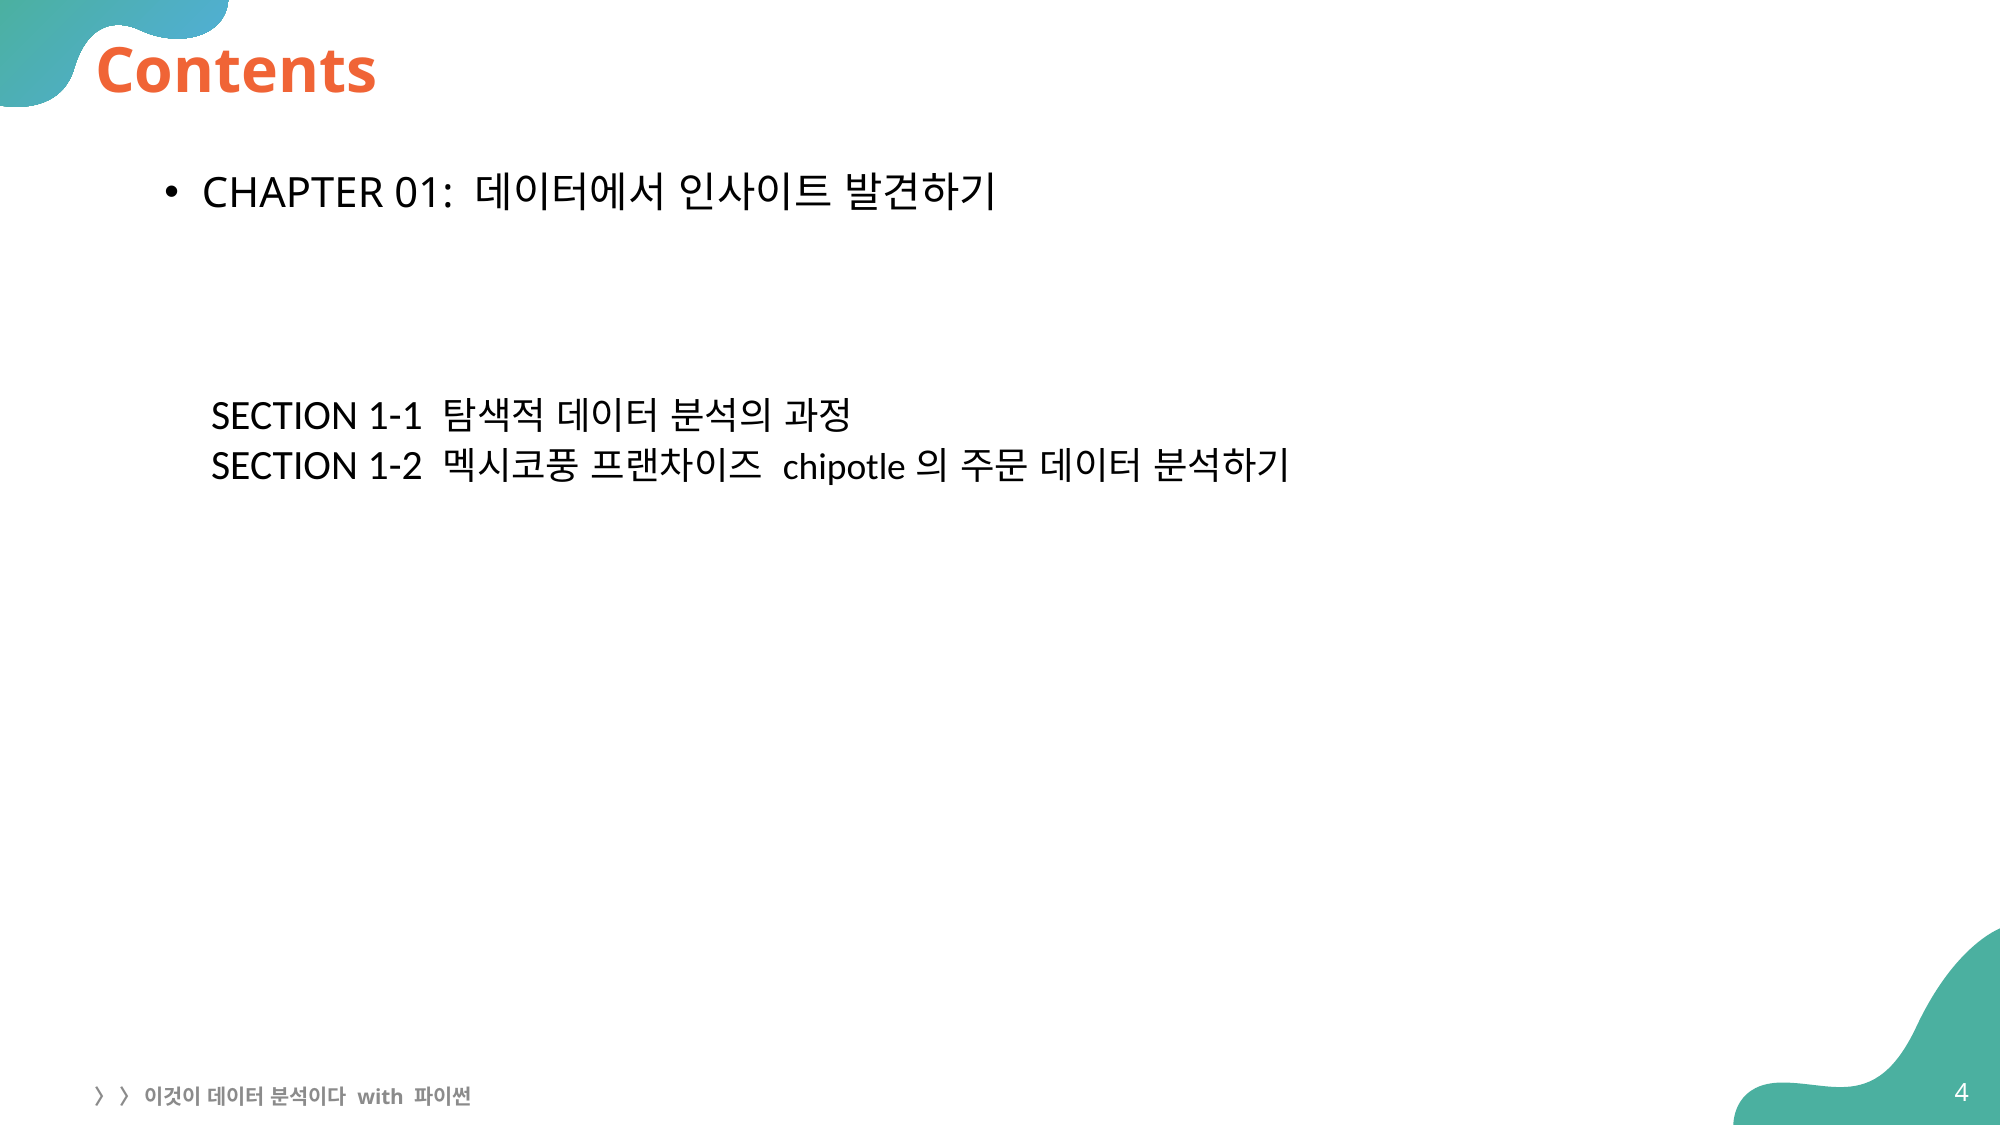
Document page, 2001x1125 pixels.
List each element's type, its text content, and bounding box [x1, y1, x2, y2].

footer 〉 〉 이것이 데이터 분석이다 with 파이썬 [79, 1078, 755, 1114]
title Contents [79, 17, 1931, 128]
list CHAPTER 01: 데이터에서 인사이트 발견하기 [149, 133, 2000, 356]
text_box SECTION 1-1 탐색적 데이터 분석의 과정 SECTION 1-2 멕시코풍 프랜차이즈 chipotle의 주문 데이터 분석하기 [196, 380, 1843, 851]
text_box [127, 312, 1970, 1104]
slide_number 4 [1917, 1063, 1984, 1124]
